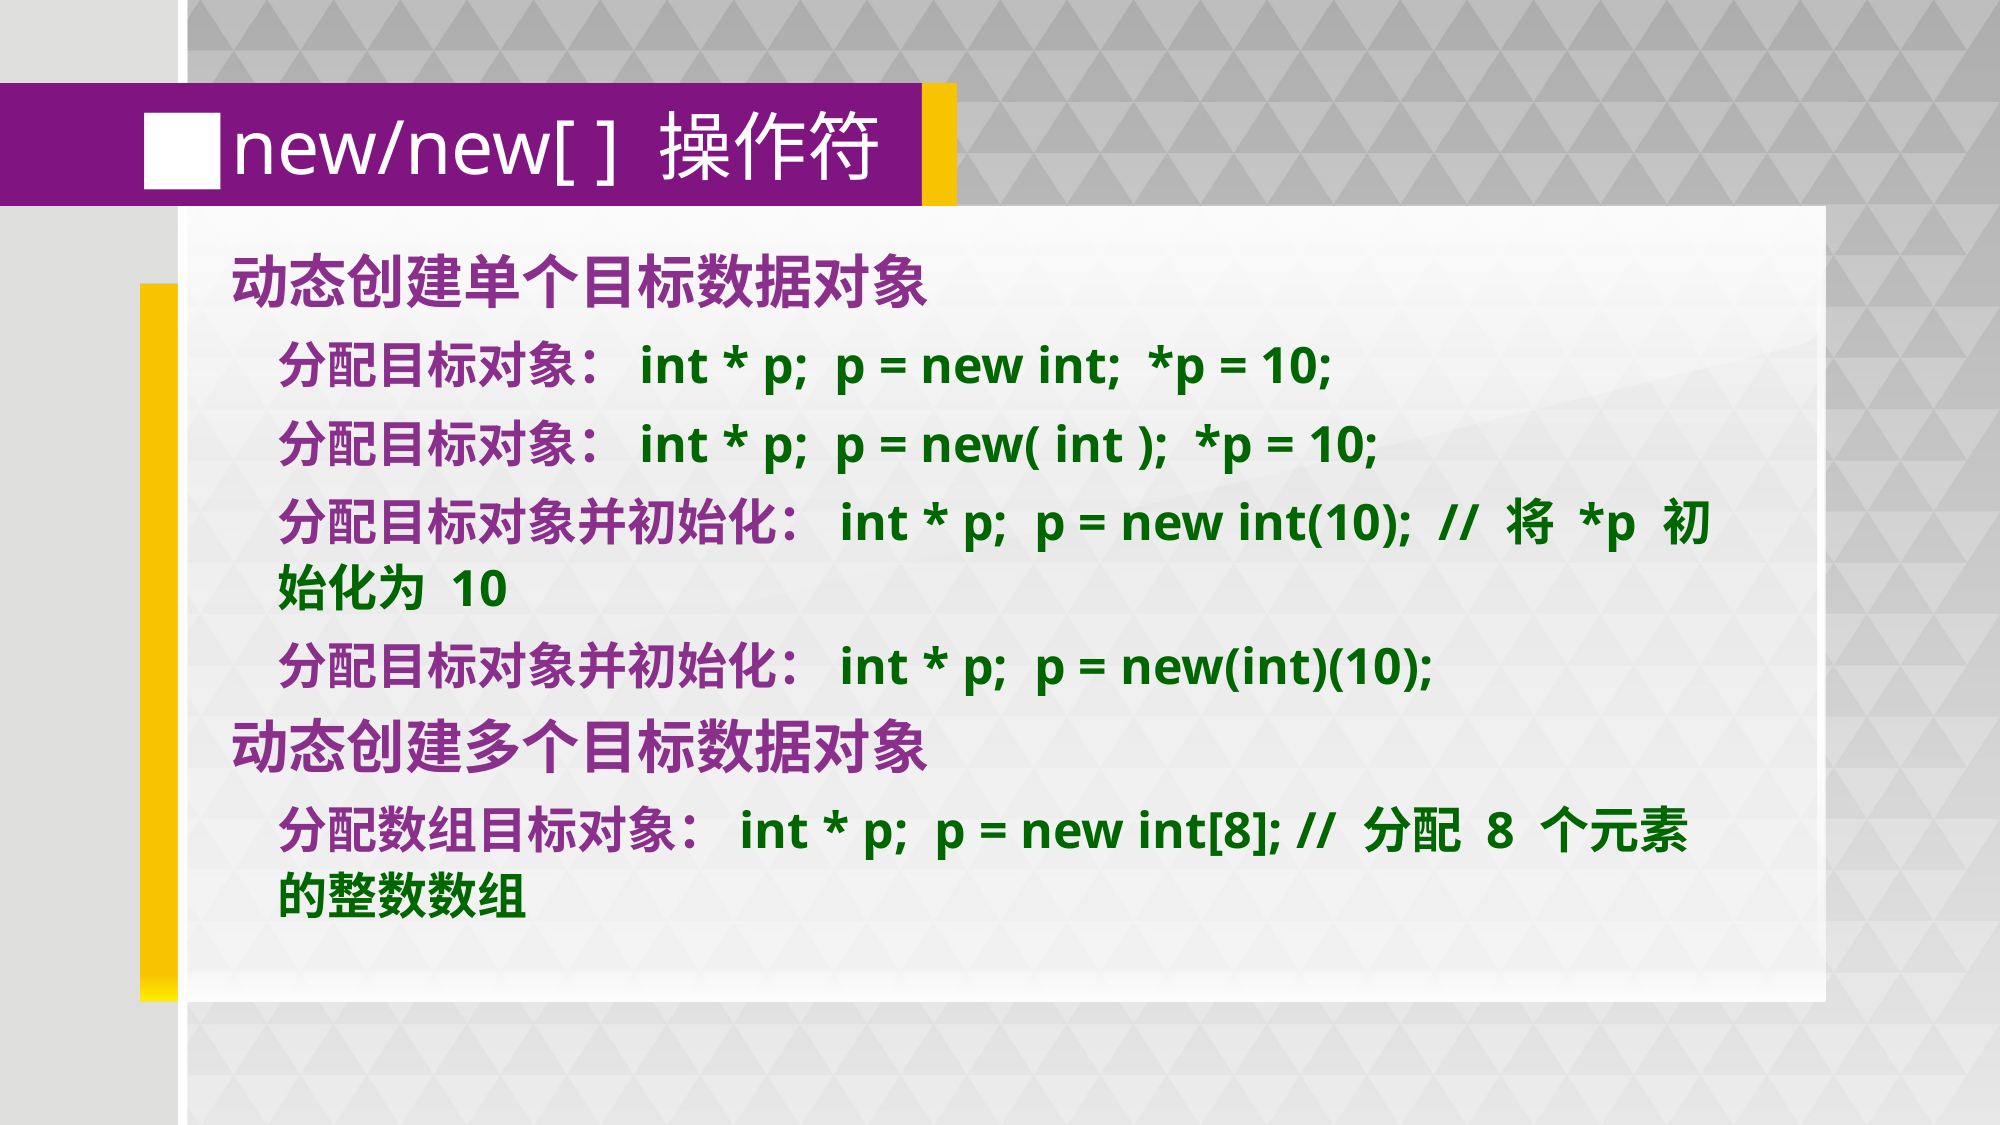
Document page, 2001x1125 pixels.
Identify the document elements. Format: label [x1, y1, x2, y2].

text_box [120, 69, 899, 206]
picture [0, 0, 2000, 1125]
